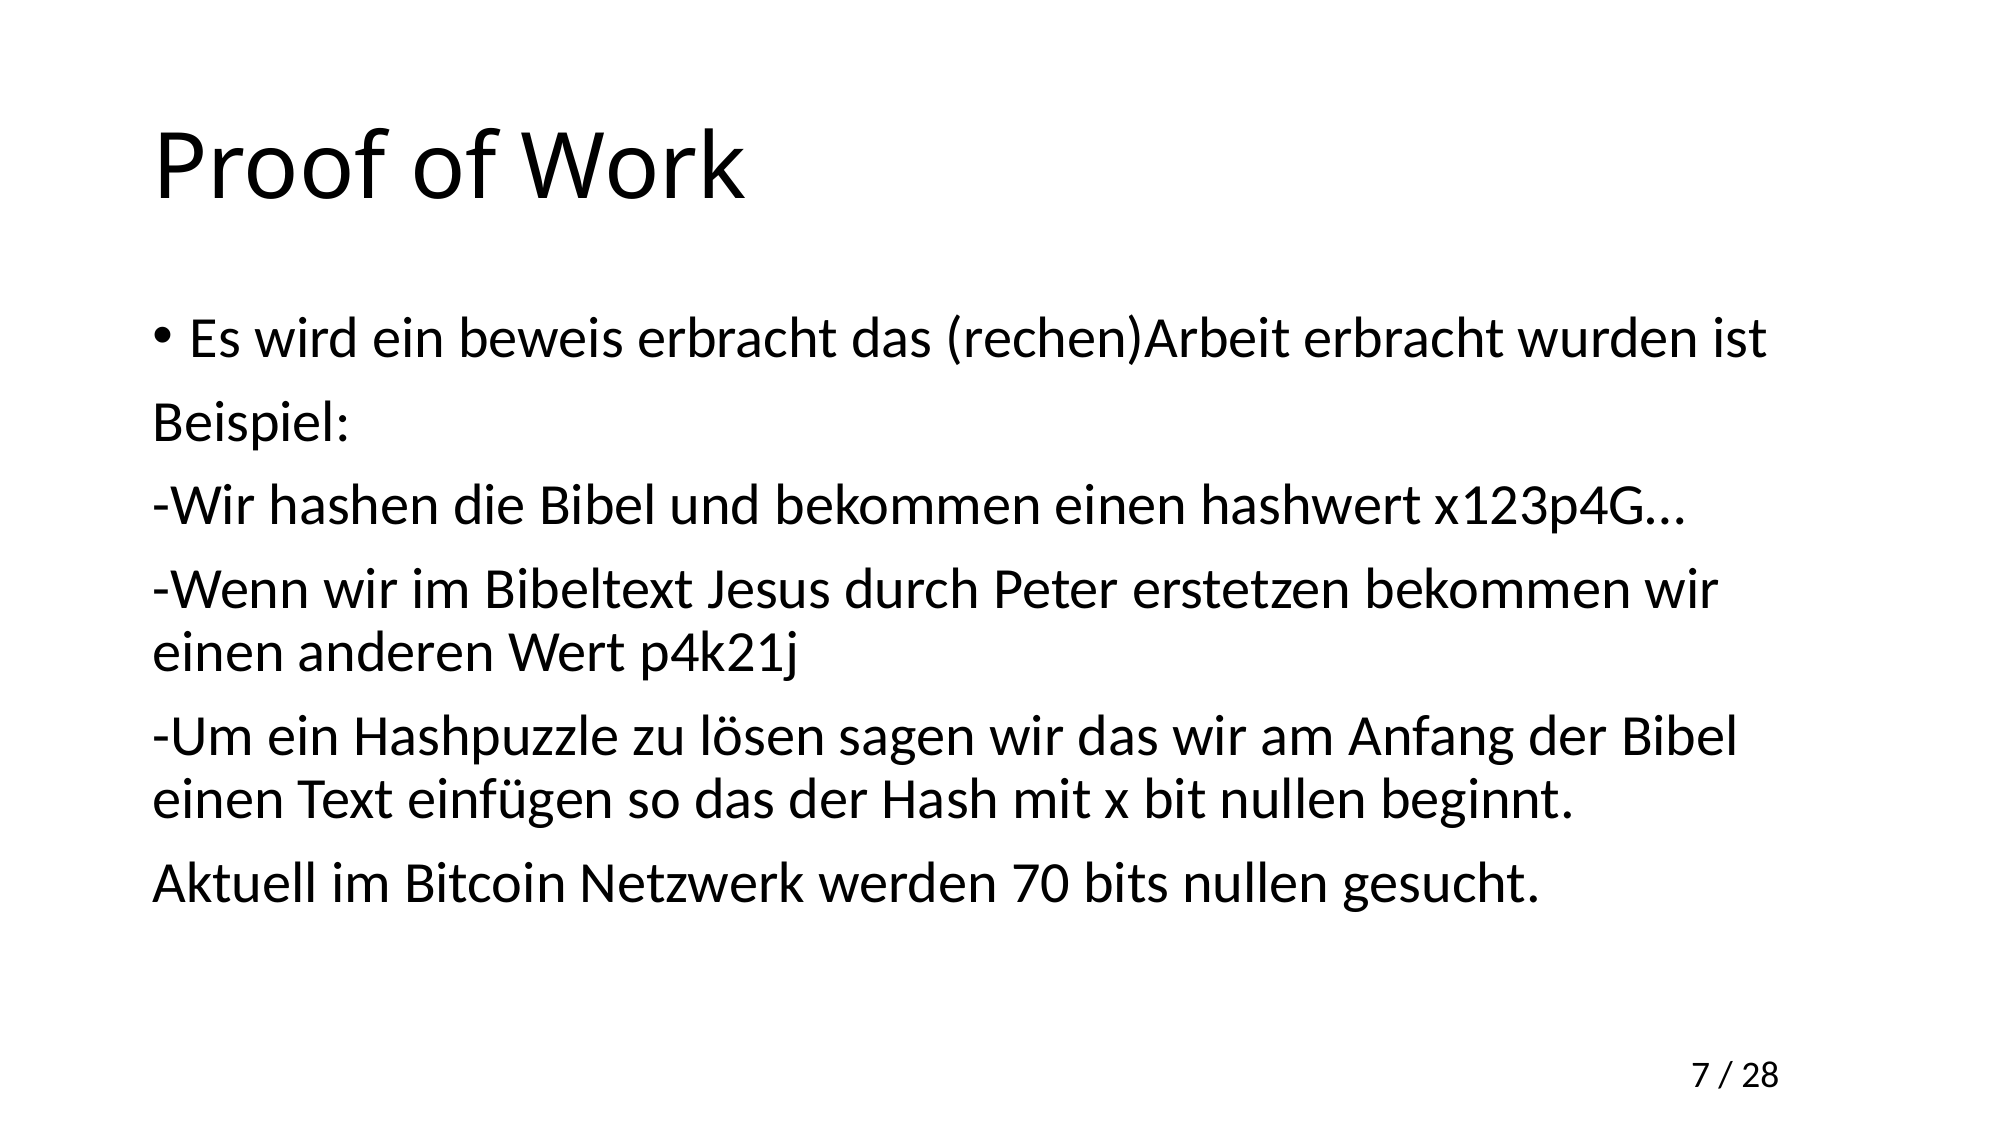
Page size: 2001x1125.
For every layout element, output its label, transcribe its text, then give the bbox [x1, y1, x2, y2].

title Proof of Work [137, 59, 1863, 278]
list Es wird ein beweis erbracht das (rechen)Arbeit erbracht wurden ist Beispiel: -Wir hashen die Bibel und bekommen einen hashwert x123p4G… -Wenn wir im Bibeltext Jesus durch Peter erstetzen bekommen wir einen anderen Wert p4k21j -Um ein Hashpuzzle zu lösen sagen wir das wir am Anfang der Bibel einen Text einfügen so das der Hash mit x bit nullen beginnt. Aktuell im Bitcoin Netzwerk werden 70 bits nullen gesucht. [137, 299, 1863, 1014]
